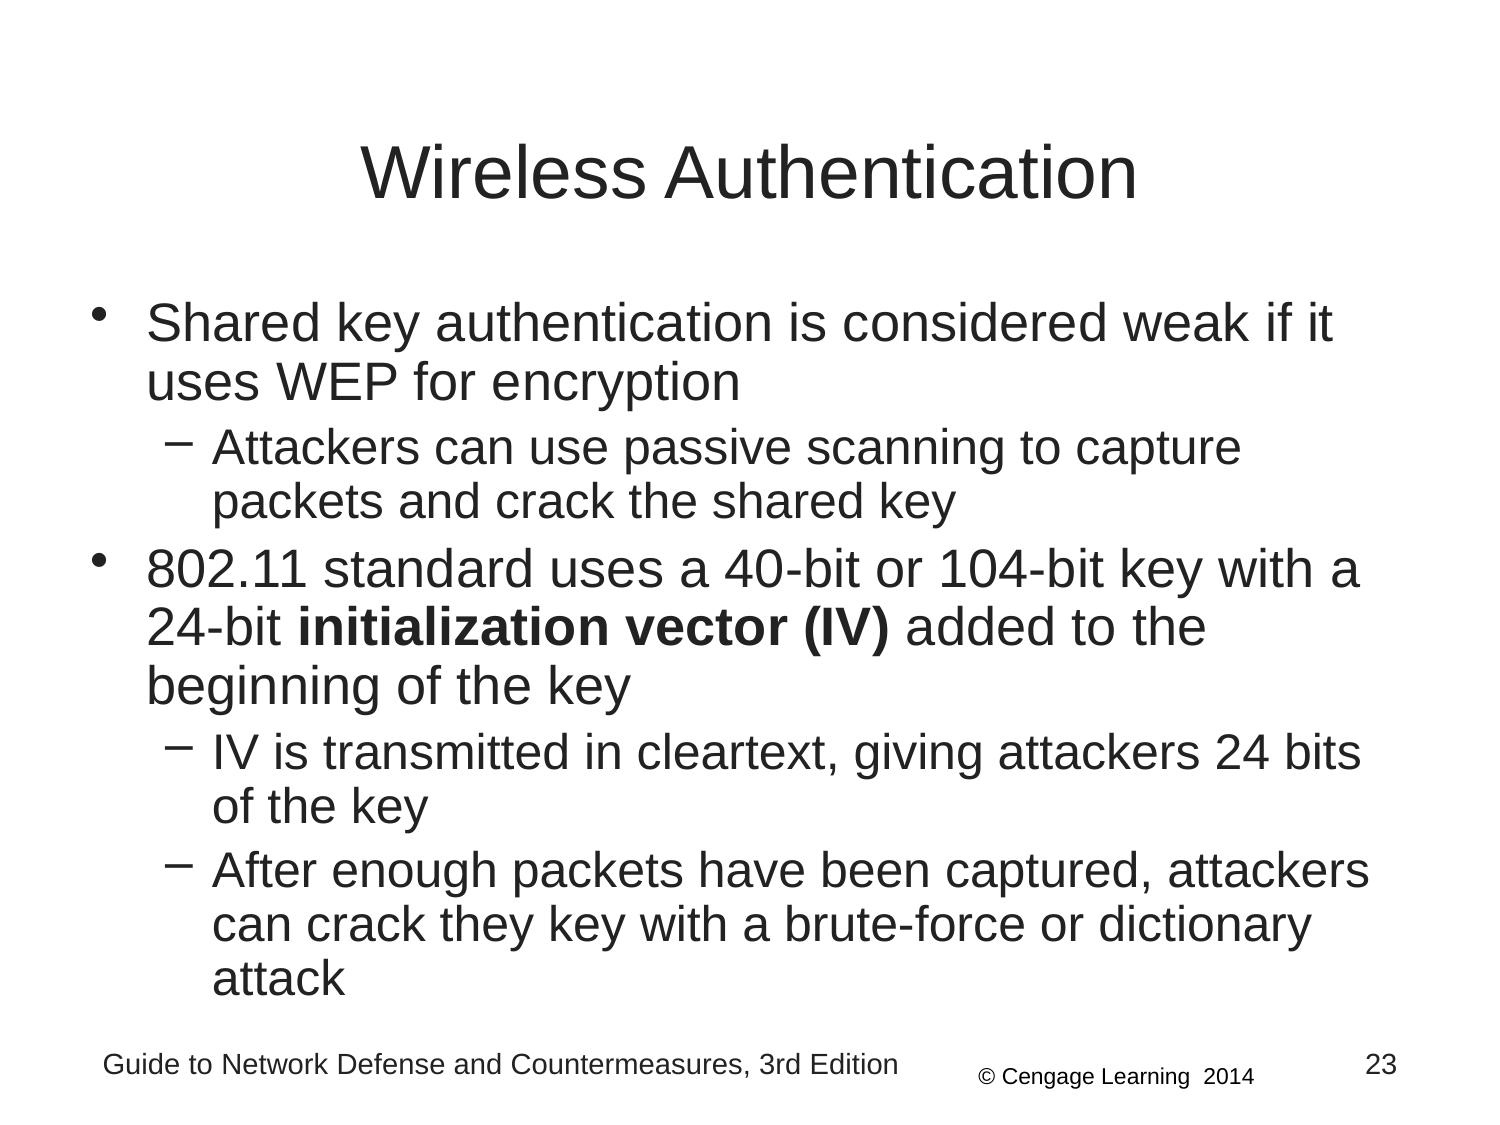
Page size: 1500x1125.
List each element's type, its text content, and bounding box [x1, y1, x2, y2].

slide_number 23 [1312, 1037, 1413, 1100]
list Shared key authentication is considered weak if it uses WEP for encryption Attackers can use passive scanning to capture packets and crack the shared key 802.11 standard uses a 40-bit or 104-bit key with a 24-bit initialization vector (IV) added to the beginning of the key IV is transmitted in cleartext, giving attackers 24 bits of the key After enough packets have been captured, attackers can crack they key with a brute-force or dictionary attack [75, 287, 1425, 1000]
footer Guide to Network Defense and Countermeasures, 3rd Edition [87, 1037, 925, 1100]
title Wireless Authentication [87, 62, 1413, 275]
